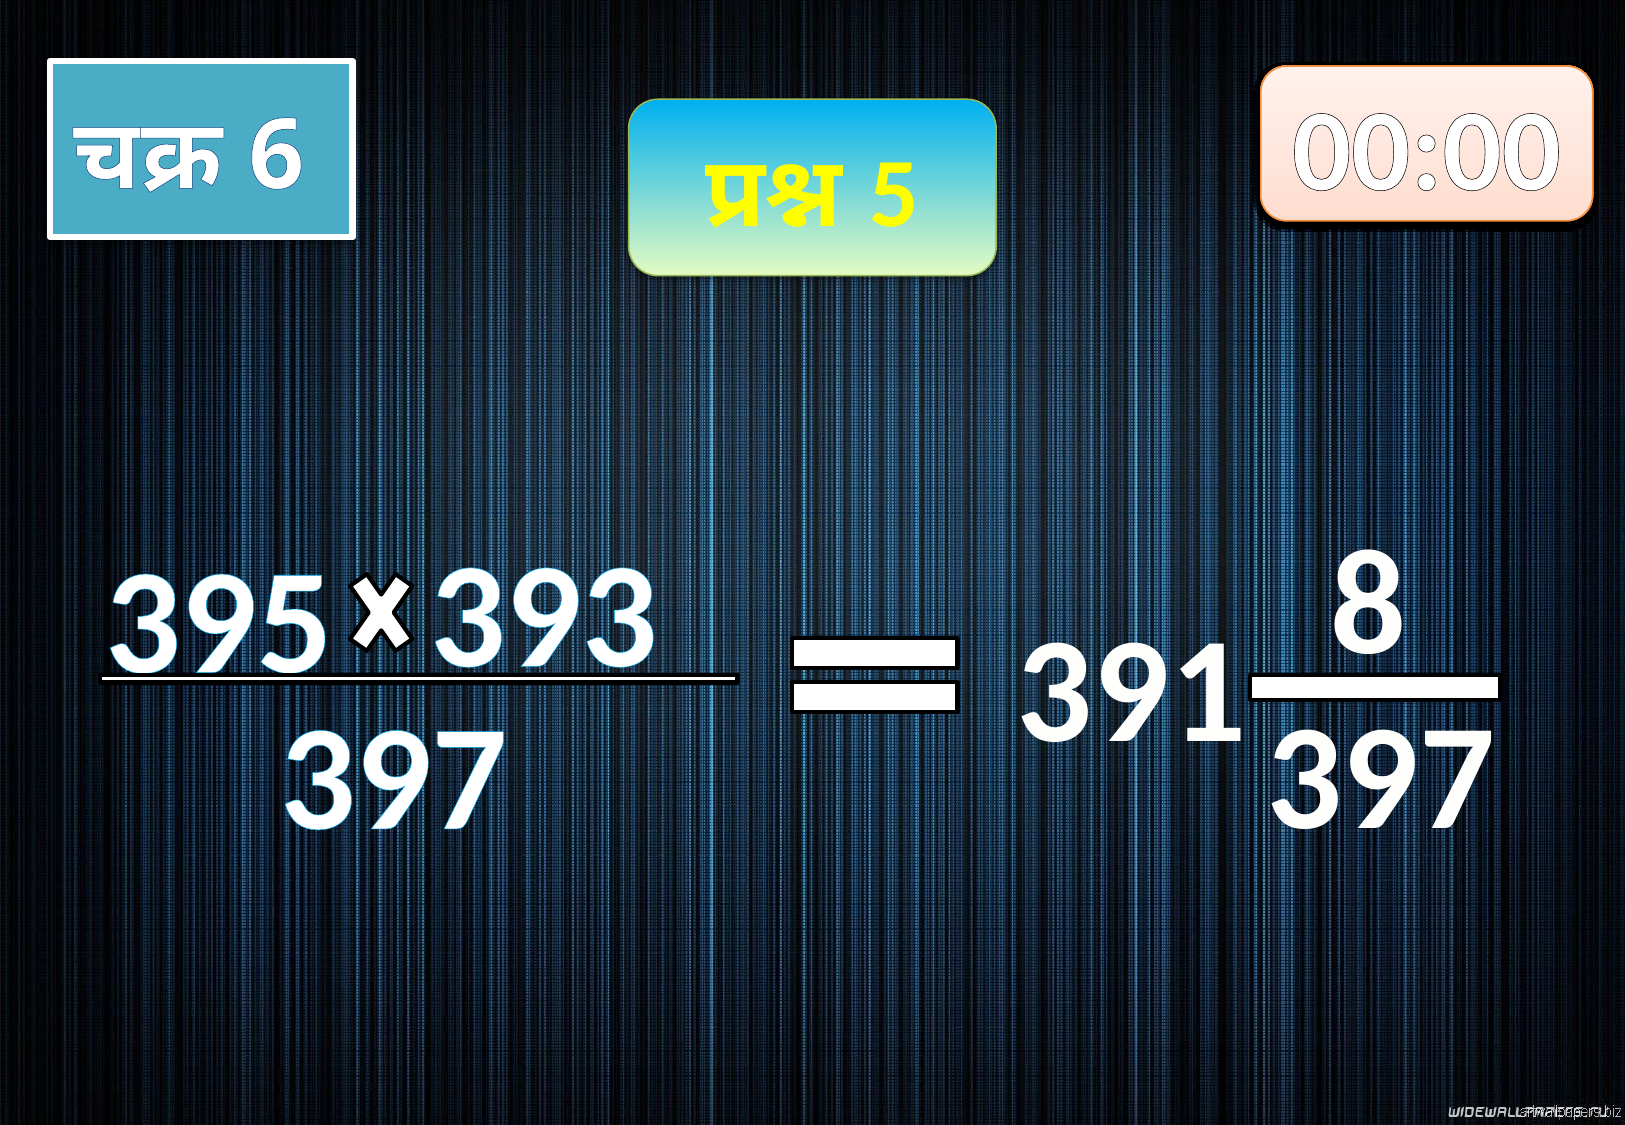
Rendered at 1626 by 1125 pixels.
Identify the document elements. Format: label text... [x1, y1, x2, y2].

text_box 8 [1224, 524, 1513, 663]
text_box [98, 673, 740, 685]
text_box 391 [999, 612, 1263, 750]
text_box [790, 680, 960, 714]
text_box 393 [399, 537, 688, 675]
picture [0, 0, 1626, 1125]
text_box 397 [249, 699, 538, 838]
text_box 397 [1237, 699, 1525, 838]
text_box [790, 636, 960, 670]
text_box चक्र 6 [47, 58, 356, 240]
text_box 395 [74, 549, 363, 675]
text_box [347, 572, 399, 653]
text_box प्रश्न 5 [627, 98, 998, 277]
text_box [1248, 673, 1502, 699]
text_box 00:00 [1260, 65, 1594, 222]
